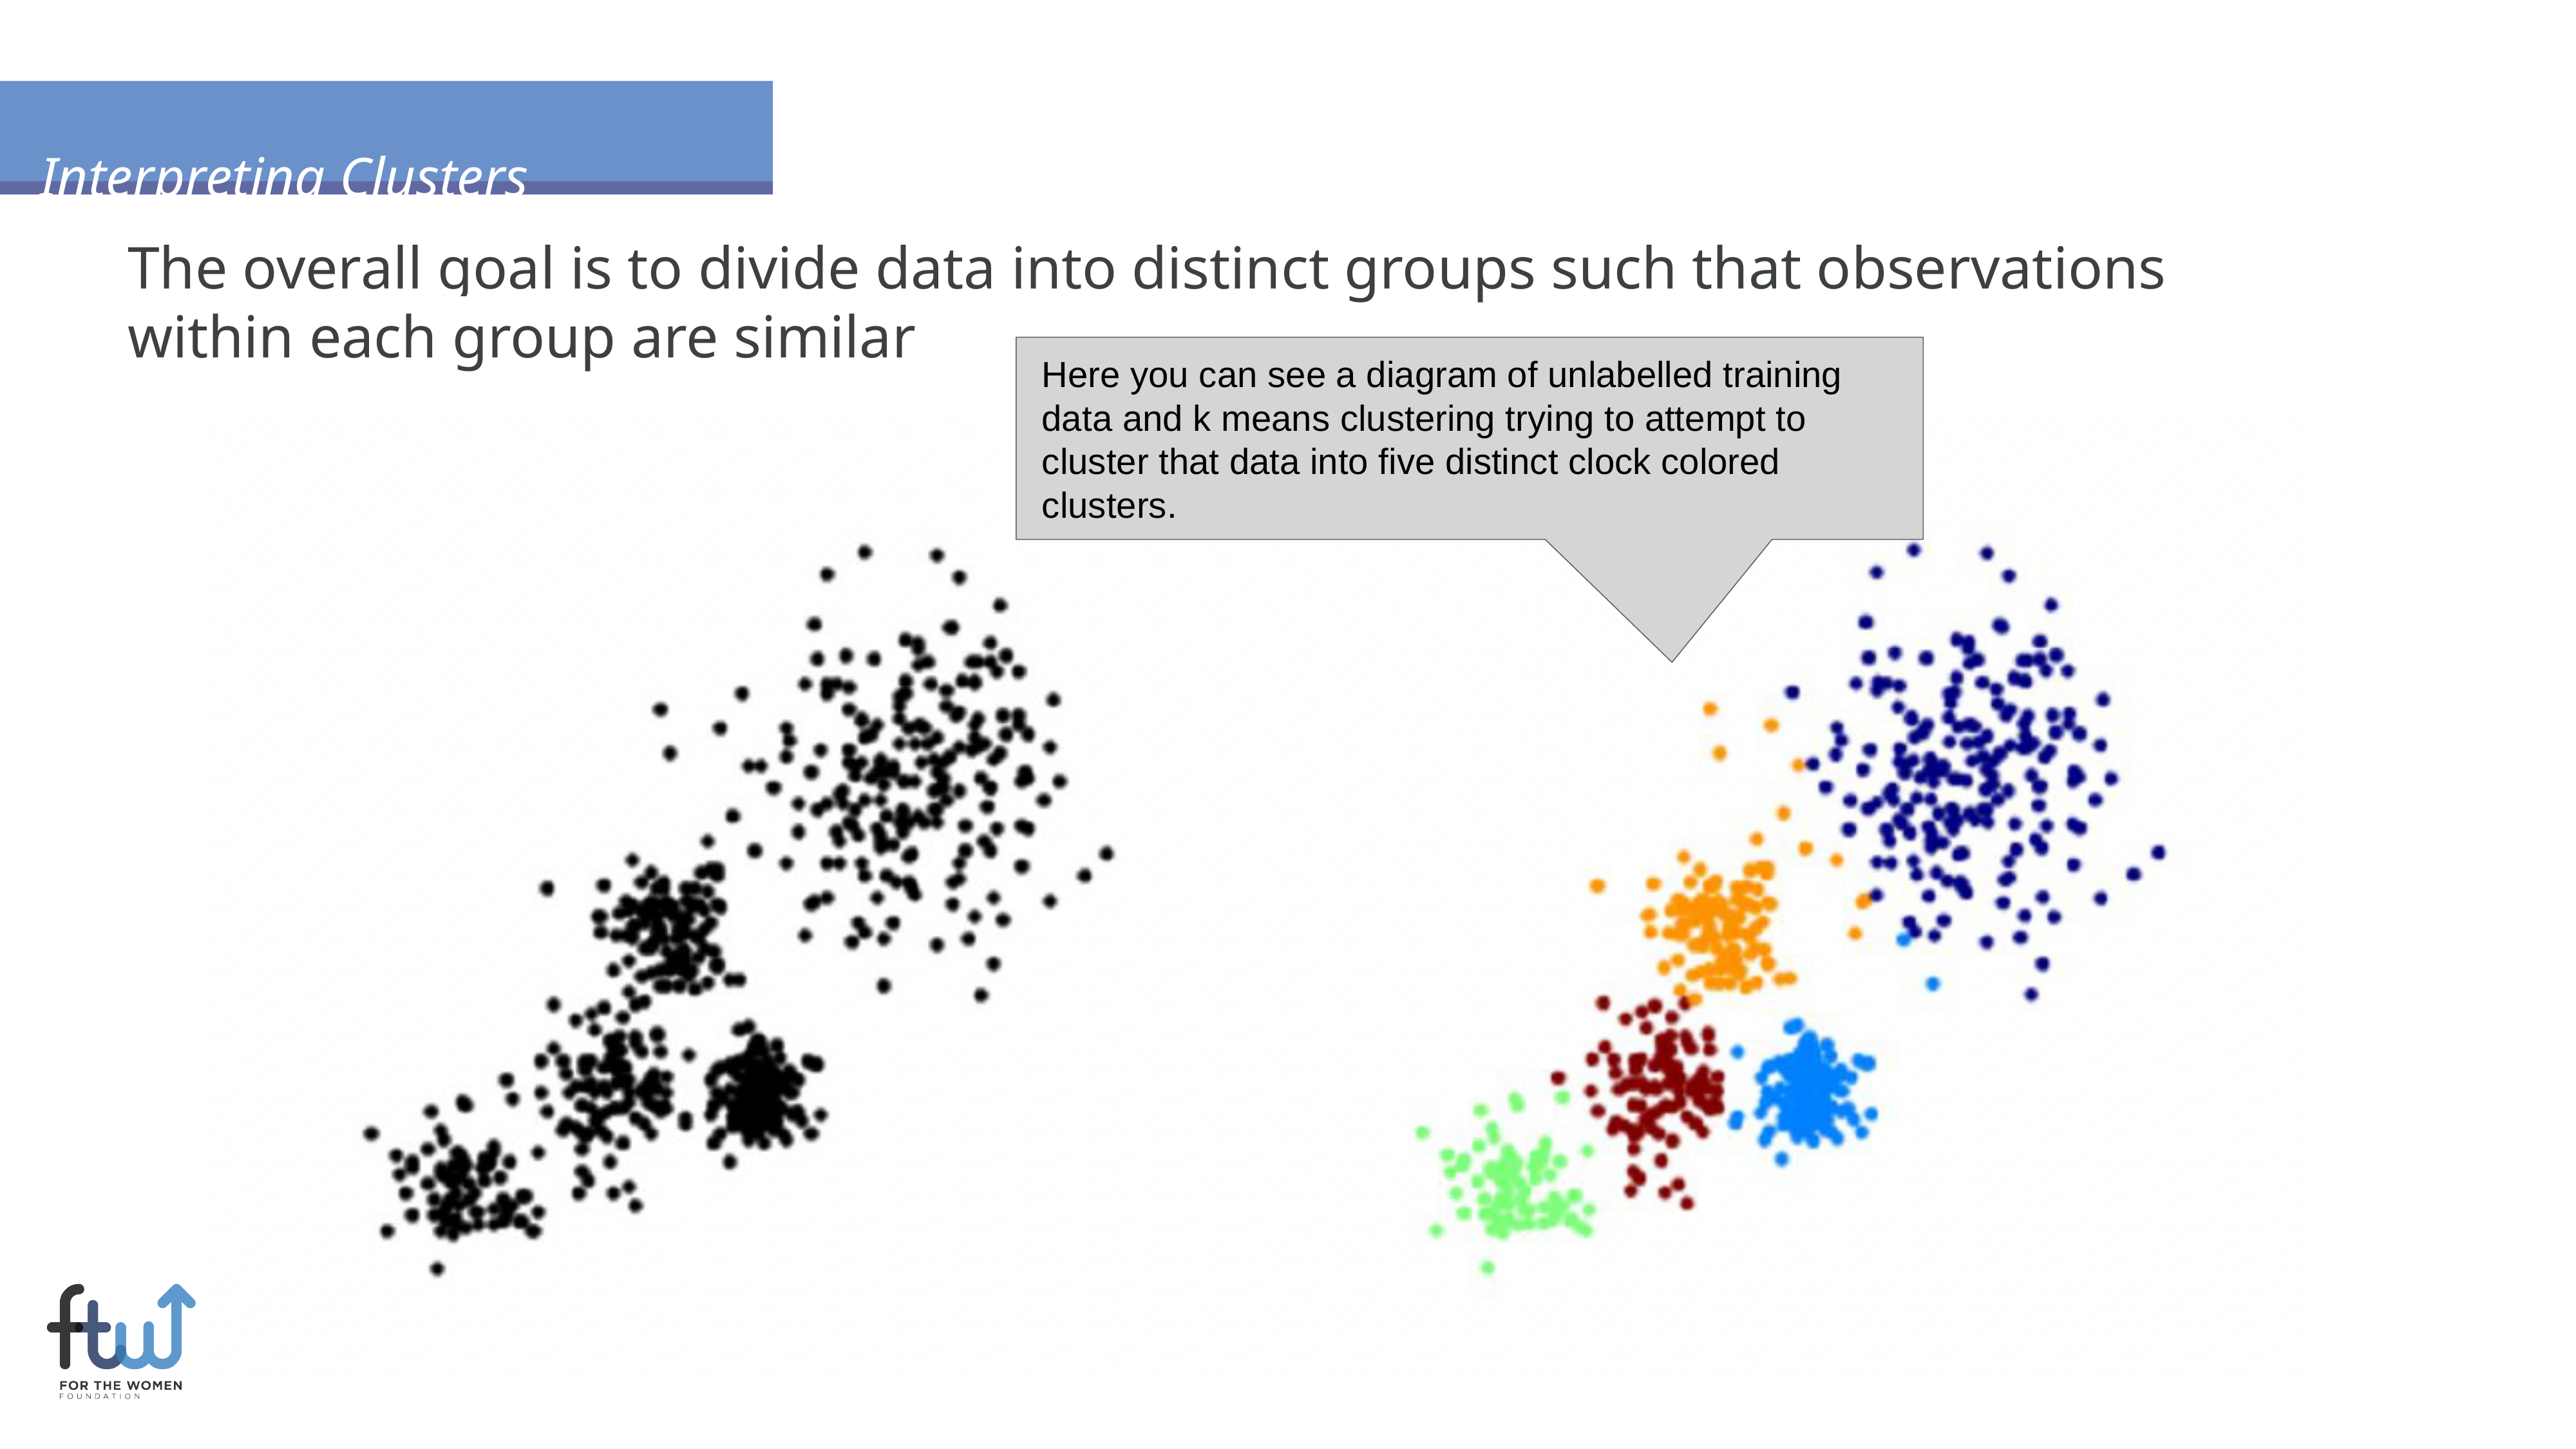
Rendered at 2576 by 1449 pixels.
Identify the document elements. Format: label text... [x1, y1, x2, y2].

text_box Here you can see a diagram of unlabelled training data and k means clustering trying to attempt to cluster that data into five distinct clock colored clusters. [1016, 337, 1924, 409]
picture [0, 411, 2307, 1432]
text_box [0, 80, 773, 195]
text_box The overall goal is to divide data into distinct groups such that observations within each group are similar [102, 205, 2307, 395]
